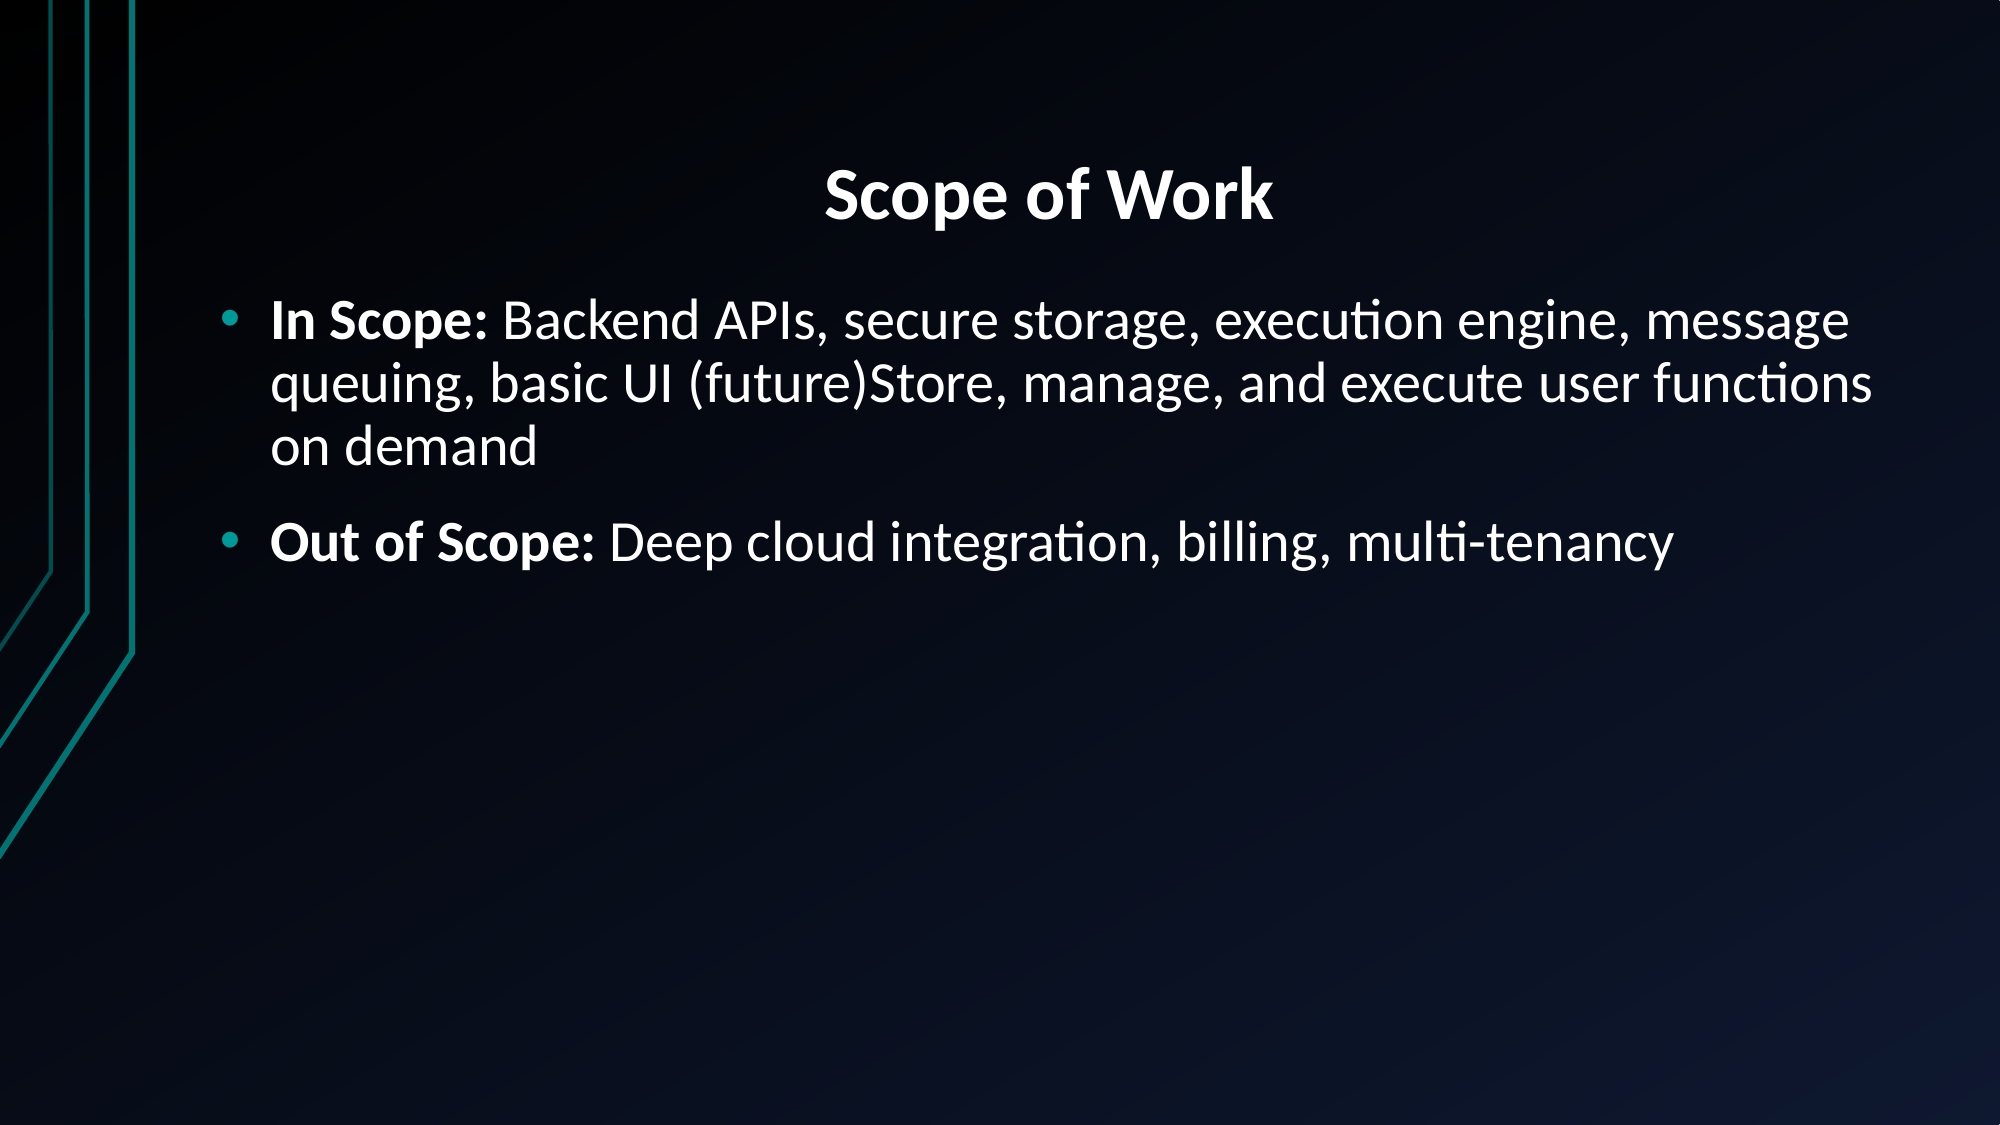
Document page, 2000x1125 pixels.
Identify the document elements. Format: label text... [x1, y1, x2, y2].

title Scope of Work [199, 45, 1900, 246]
list In Scope: Backend APIs, secure storage, execution engine, message queuing, basic UI (future)Store, manage, and execute user functions on demand Out of Scope: Deep cloud integration, billing, multi-tenancy [199, 279, 1900, 1012]
